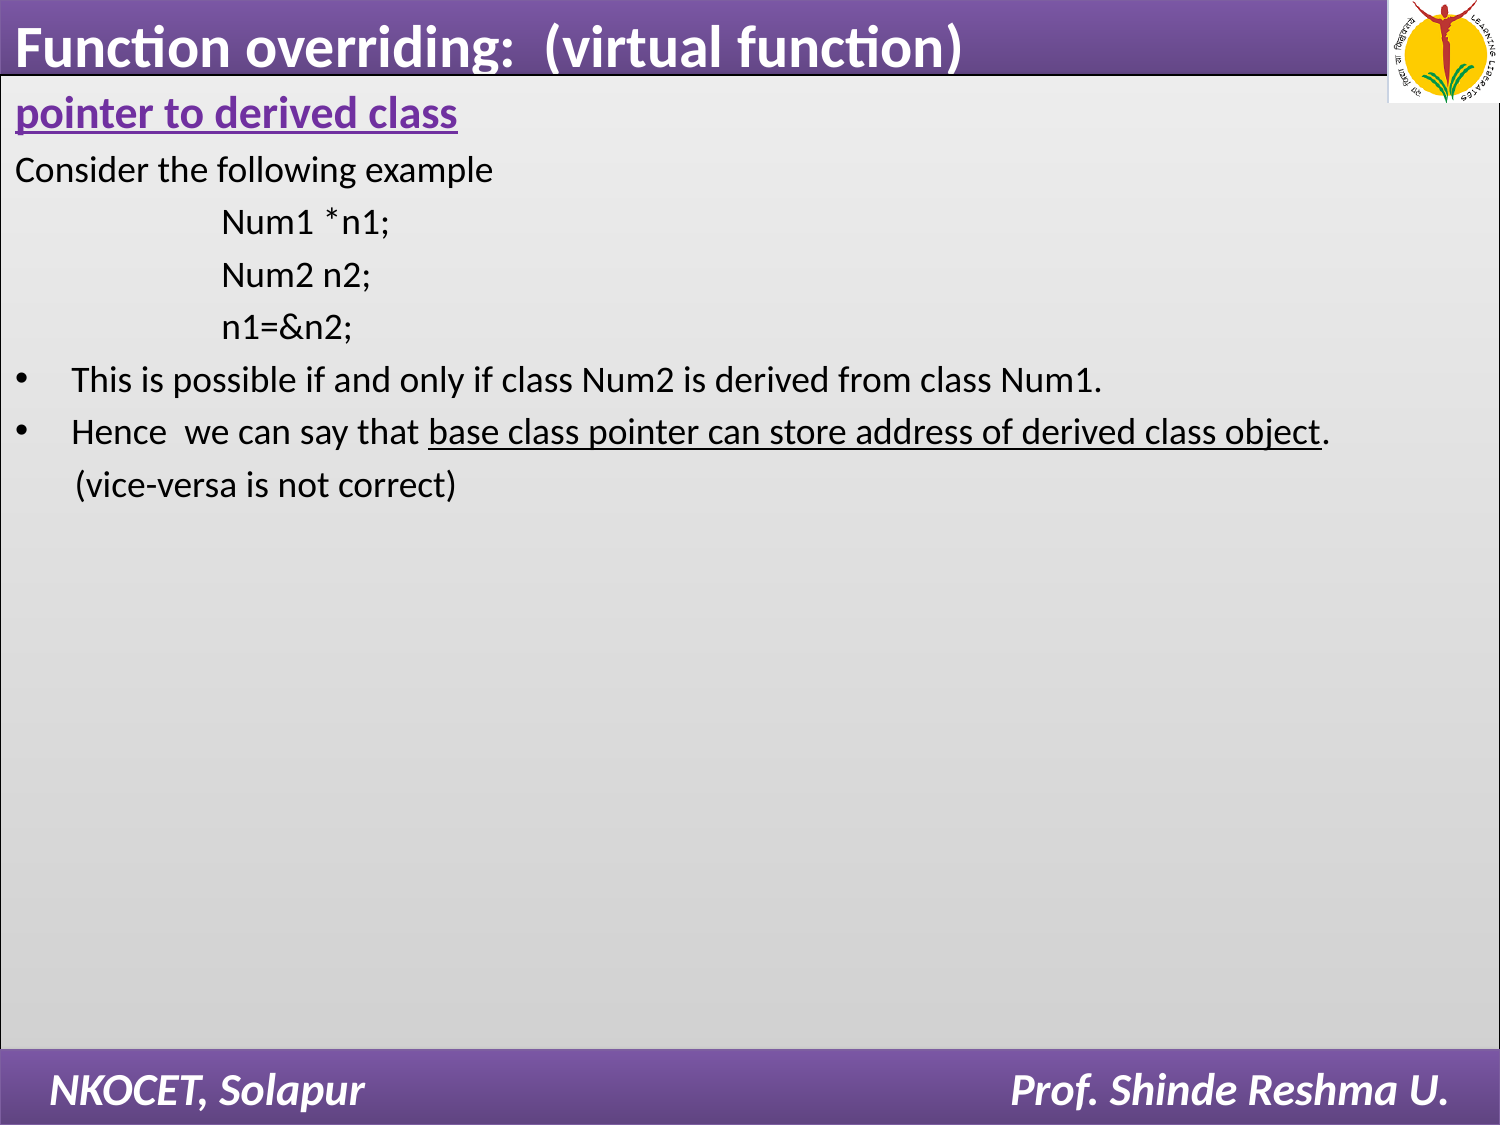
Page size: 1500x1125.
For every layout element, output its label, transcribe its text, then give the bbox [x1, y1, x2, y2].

picture [1387, 0, 1500, 104]
title Function overriding: (virtual function) [0, 0, 1385, 73]
text_box NKOCET, Solapur Prof. Shinde Reshma U. [0, 1049, 1500, 1125]
list pointer to derived class Consider the following example Num1 *n1; Num2 n2; n1=&n2; This is possible if and only if class Num2 is derived from class Num1. Hence we can say that base class pointer can store address of derived class object. (vice-versa is not correct) [0, 74, 1500, 1049]
